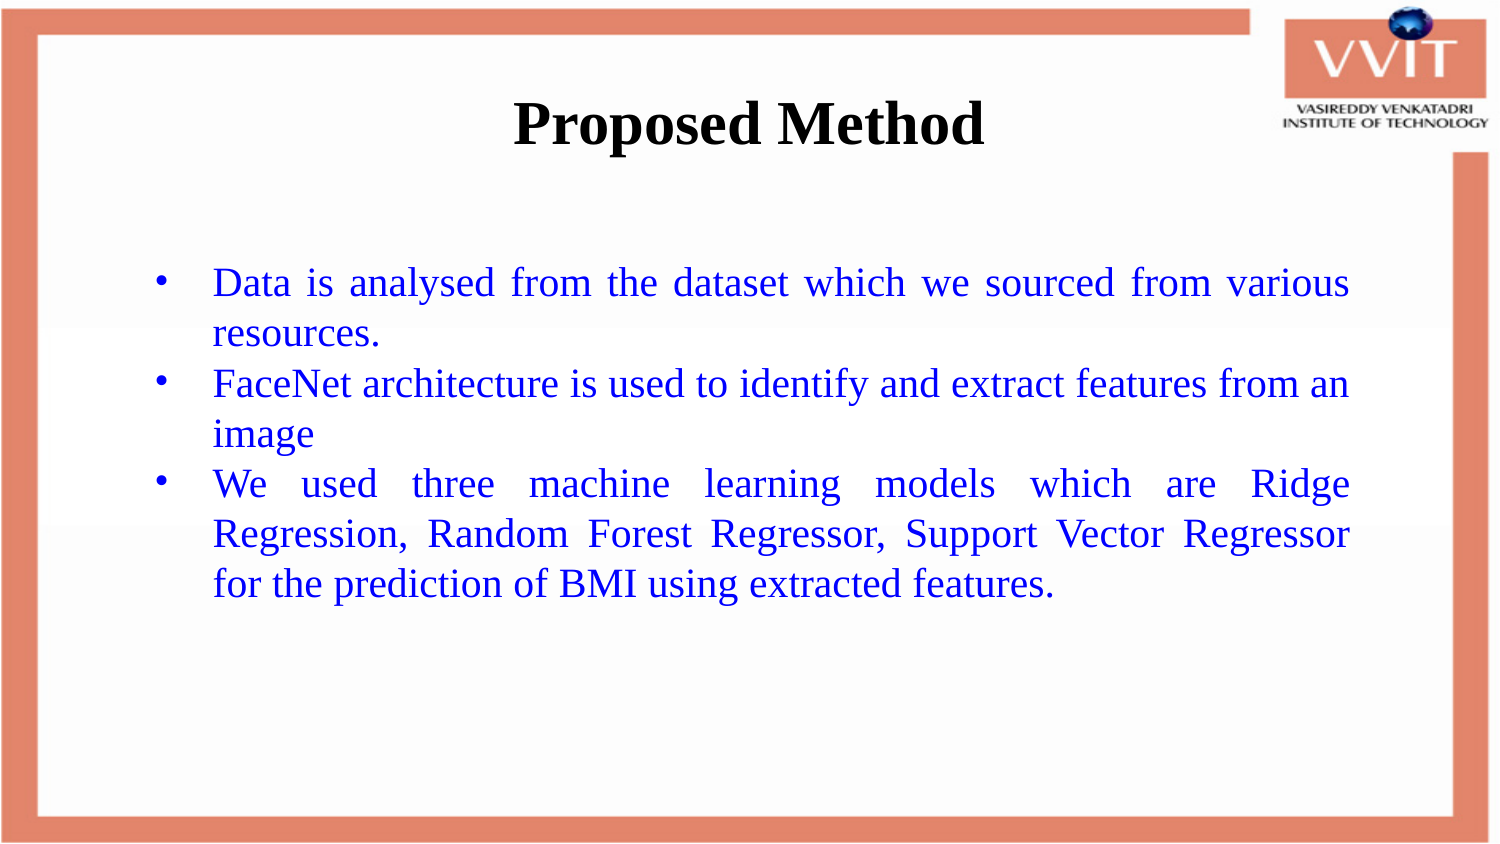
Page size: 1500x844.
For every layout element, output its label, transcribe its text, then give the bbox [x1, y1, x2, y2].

title Proposed Method [51, 72, 1449, 167]
list Data is analysed from the dataset which we sourced from various resources. FaceNet architecture is used to identify and extract features from an image We used three machine learning models which are Ridge Regression, Random Forest Regressor, Support Vector Regressor for the prediction of BMI using extracted features. [126, 189, 1363, 805]
picture [0, 0, 1500, 844]
